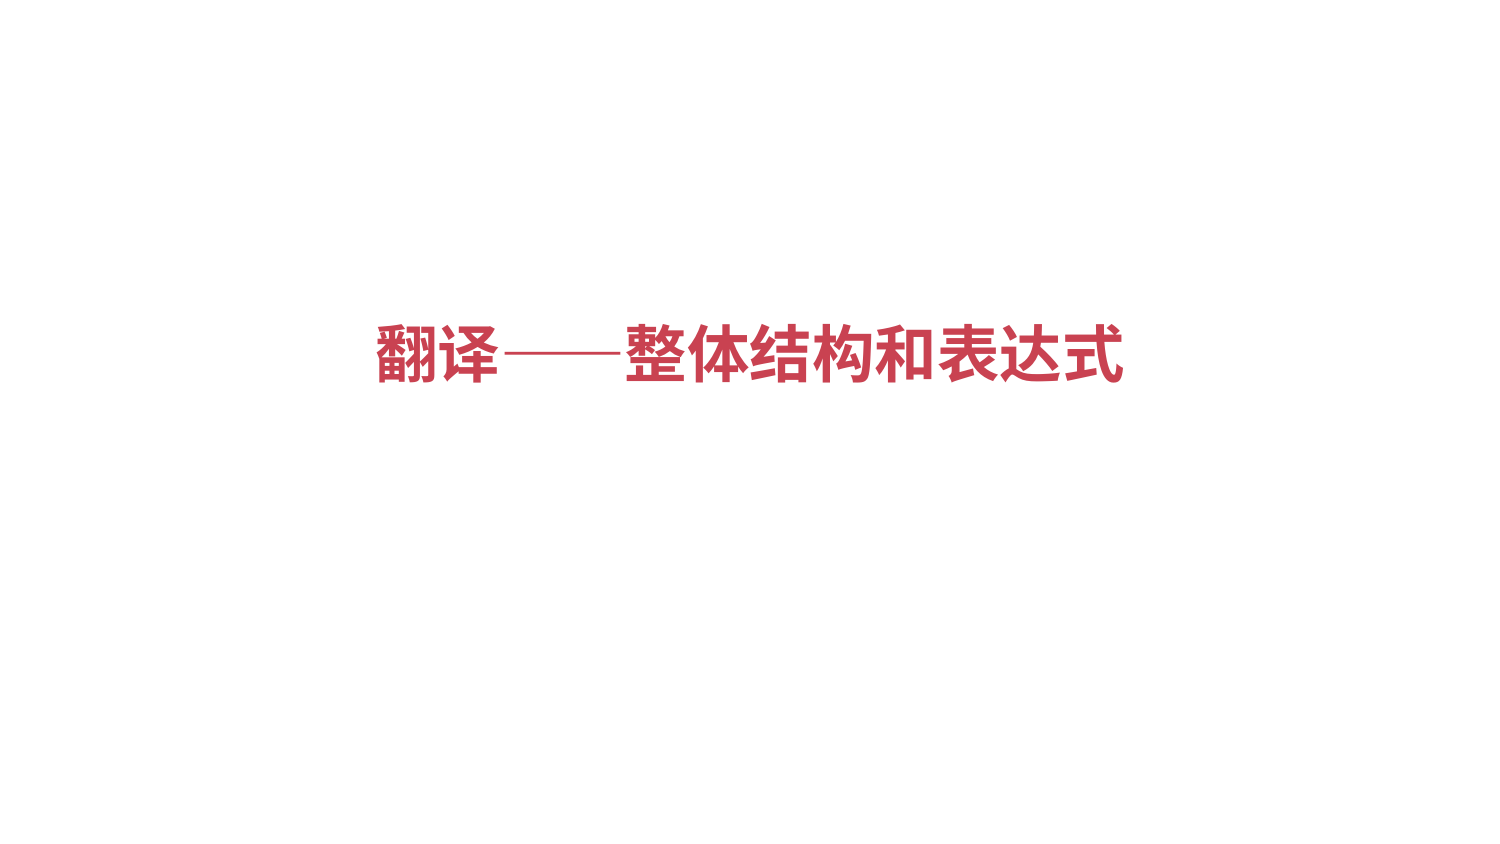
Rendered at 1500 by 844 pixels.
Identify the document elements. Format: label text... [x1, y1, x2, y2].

title 翻译——整体结构和表达式 [112, 261, 1388, 444]
